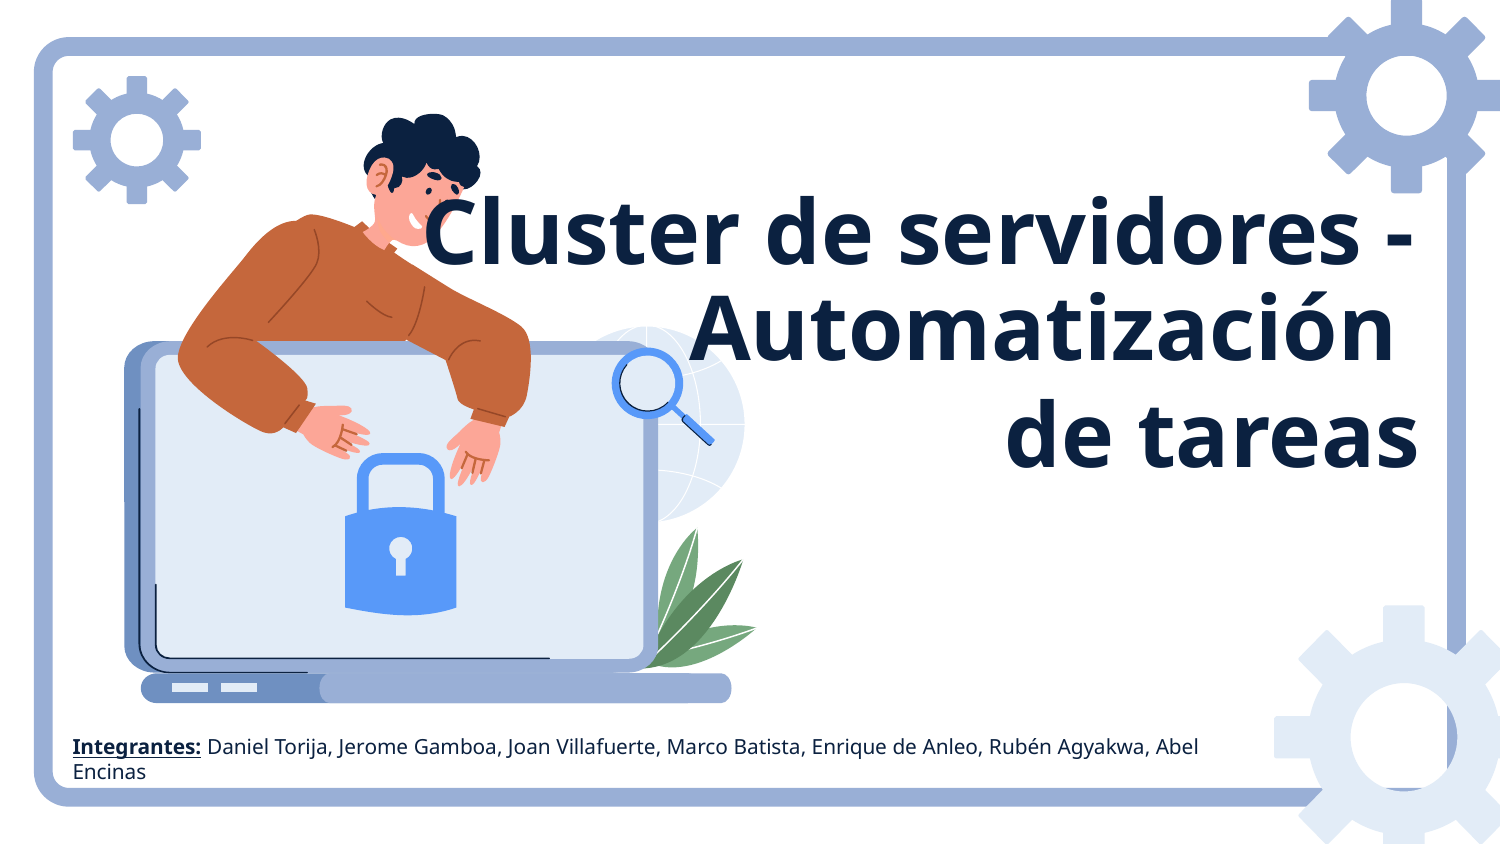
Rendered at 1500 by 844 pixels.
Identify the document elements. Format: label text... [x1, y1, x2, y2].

title Cluster de servidores - [763, 169, 1430, 298]
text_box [72, 75, 202, 205]
title Automatización de tareas [763, 372, 1436, 501]
subtitle Integrantes: Daniel Torija, Jerome Gamboa, Joan Villafuerte, Marco Batista, Enrique de Anleo, Rubén Agyakwa, Abel Encinas [57, 718, 1268, 776]
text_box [123, 108, 758, 704]
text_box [1308, 0, 1500, 194]
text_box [1273, 605, 1500, 844]
